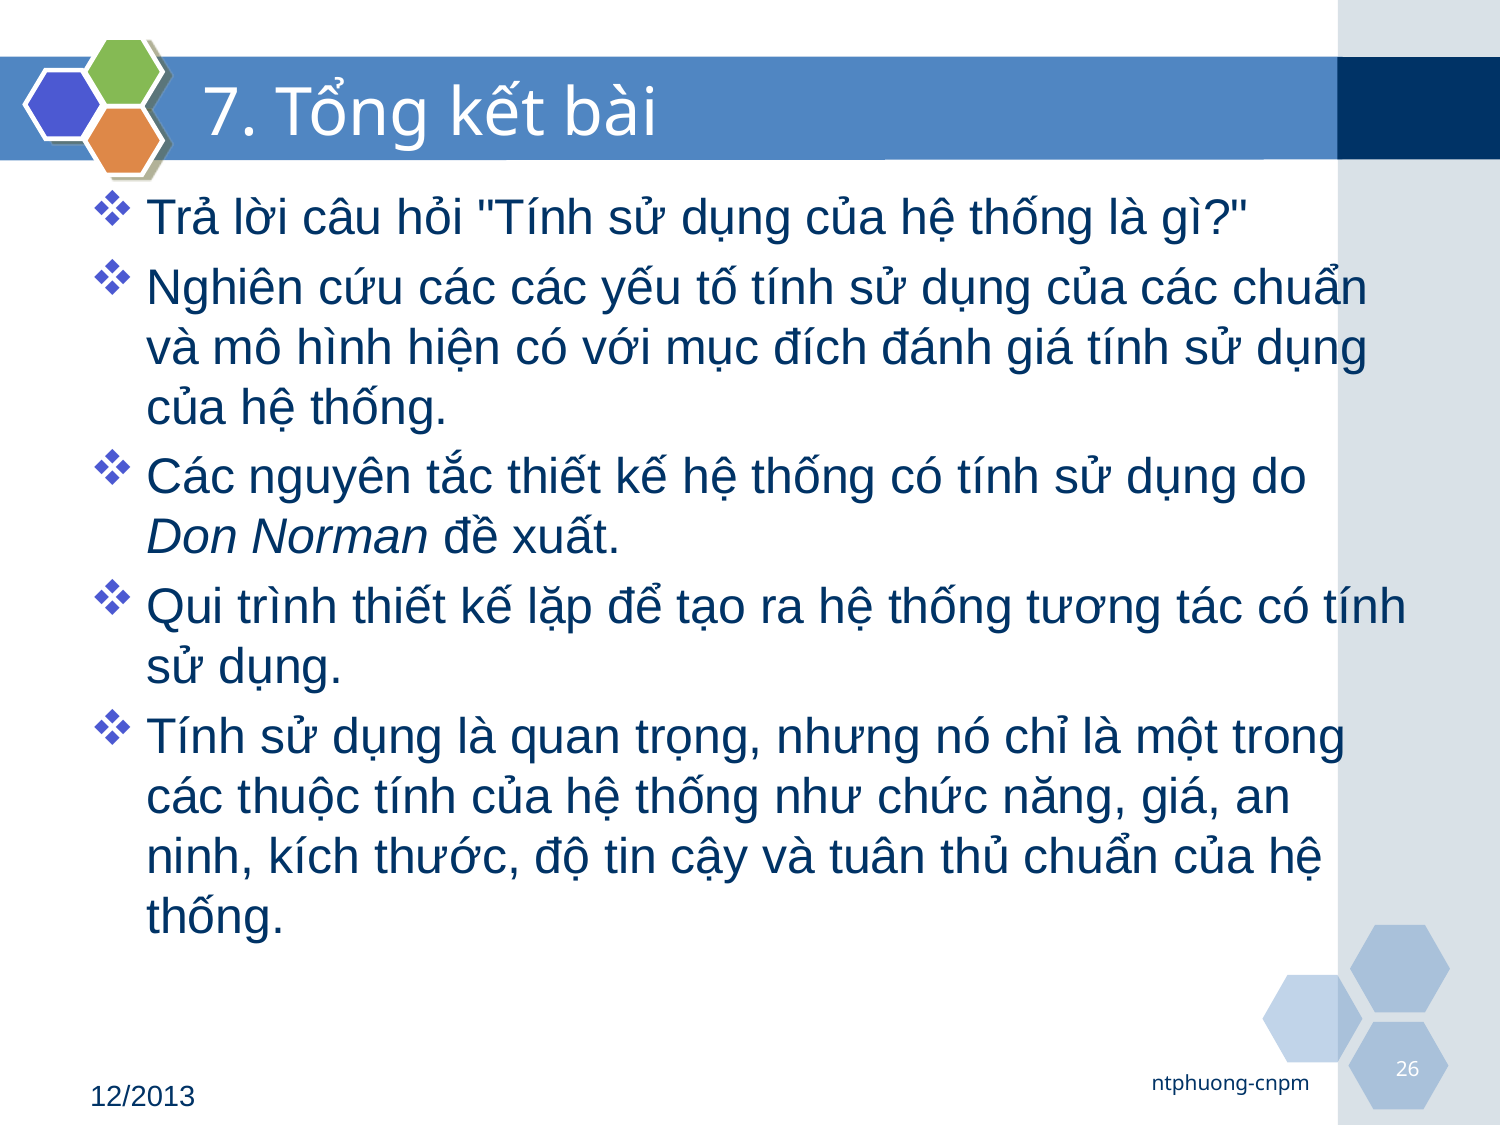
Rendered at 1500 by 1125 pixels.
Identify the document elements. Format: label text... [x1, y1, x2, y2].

footer ntphuong-cnpm [849, 1062, 1326, 1101]
slide_number 12/2013 [74, 1069, 426, 1110]
list Trả lời câu hỏi "Tính sử dụng của hệ thống là gì?" Nghiên cứu các các yếu tố tính sử dụng của các chuẩn và mô hình hiện có với mục đích đánh giá tính sử dụng của hệ thống. Các nguyên tắc thiết kế hệ thống có tính sử dụng do Don Norman đề xuất. Qui trình thiết kế lặp để tạo ra hệ thống tương tác có tính sử dụng. Tính sử dụng là quan trọng, nhưng nó chỉ là một trong các thuộc tính của hệ thống như chức năng, giá, an ninh, kích thước, độ tin cậy và tuân thủ chuẩn của hệ thống. [74, 176, 1426, 1038]
title 7. Tổng kết bài [187, 62, 1288, 156]
slide_number 26 [1359, 1047, 1435, 1086]
